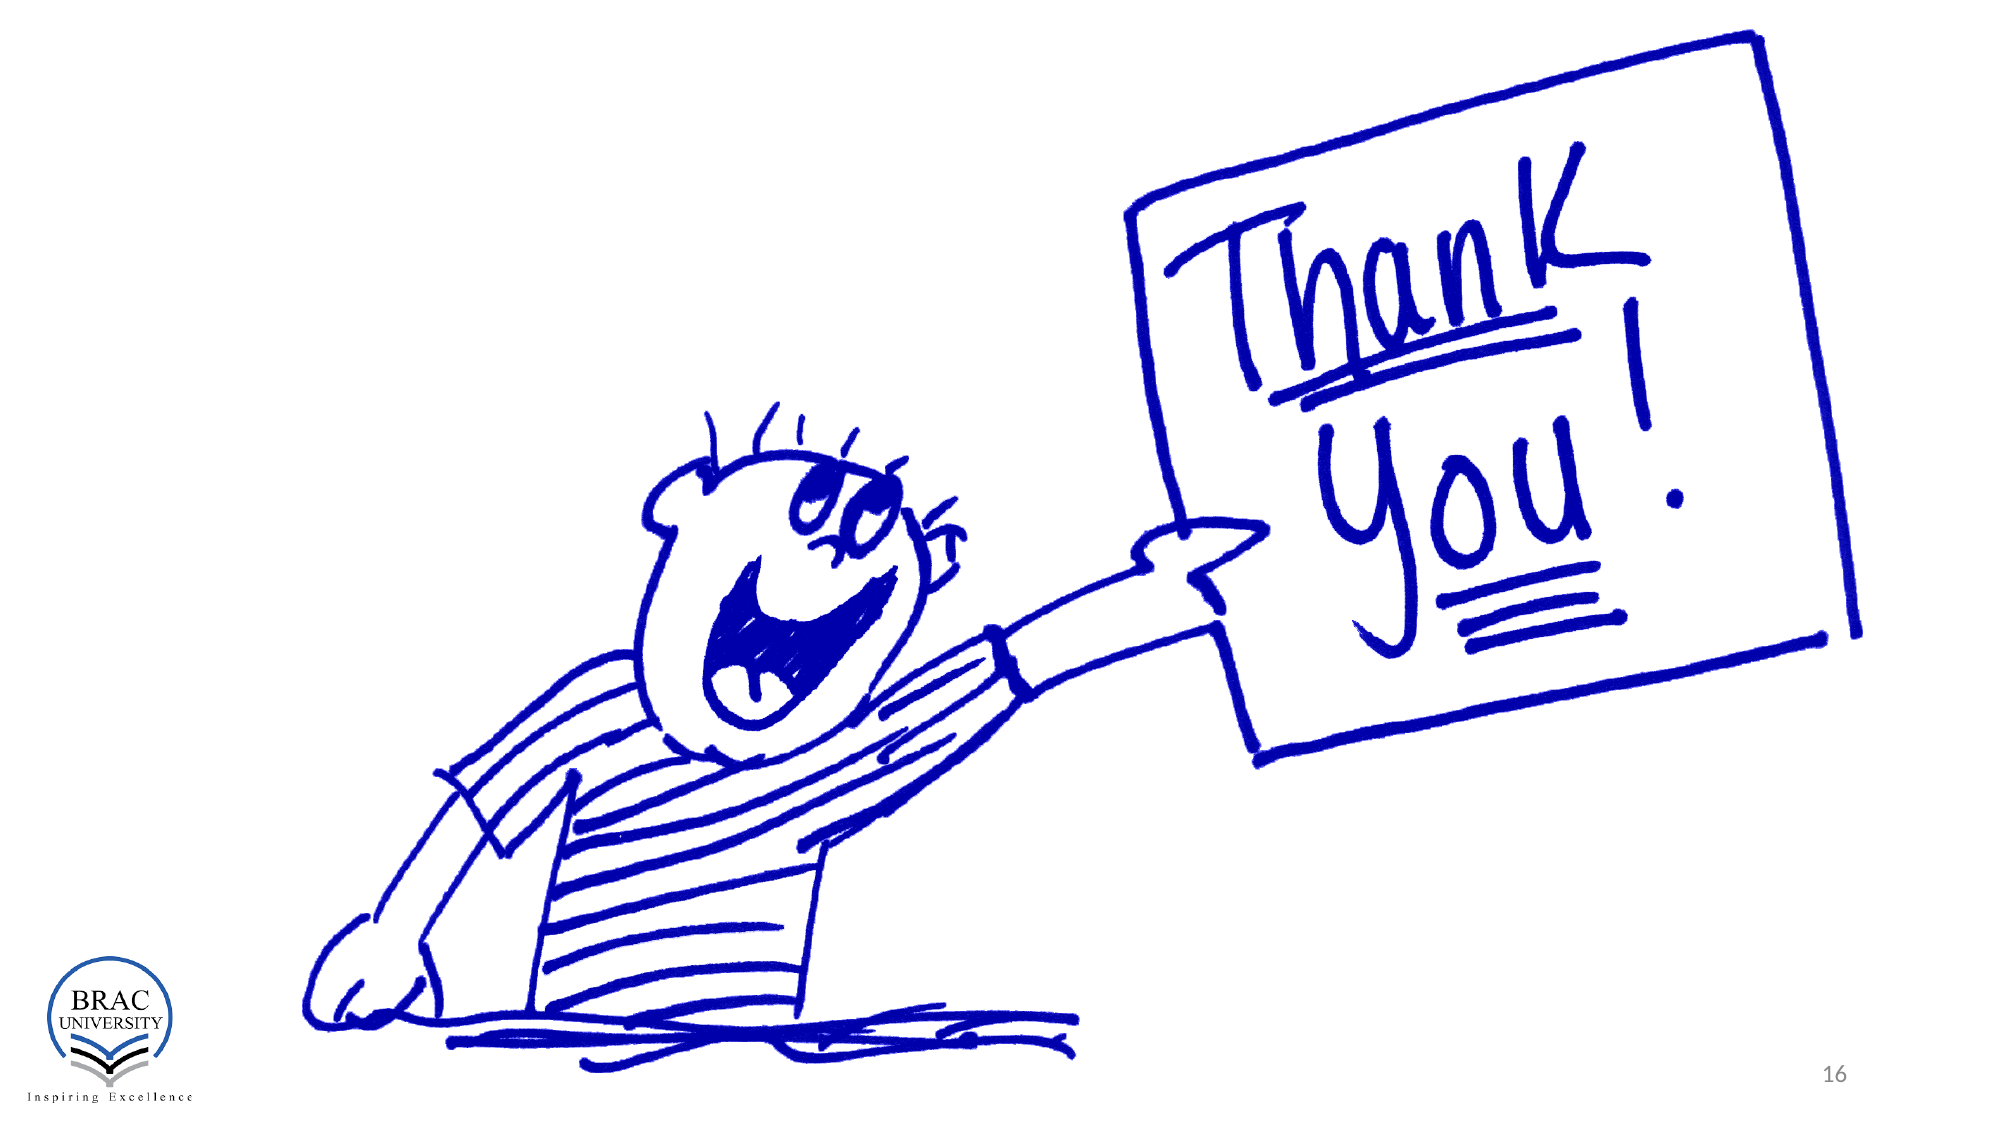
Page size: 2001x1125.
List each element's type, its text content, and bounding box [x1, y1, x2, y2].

picture [27, 956, 192, 1103]
picture [302, 29, 1863, 1073]
slide_number ‹#› [1412, 1078, 1863, 1103]
